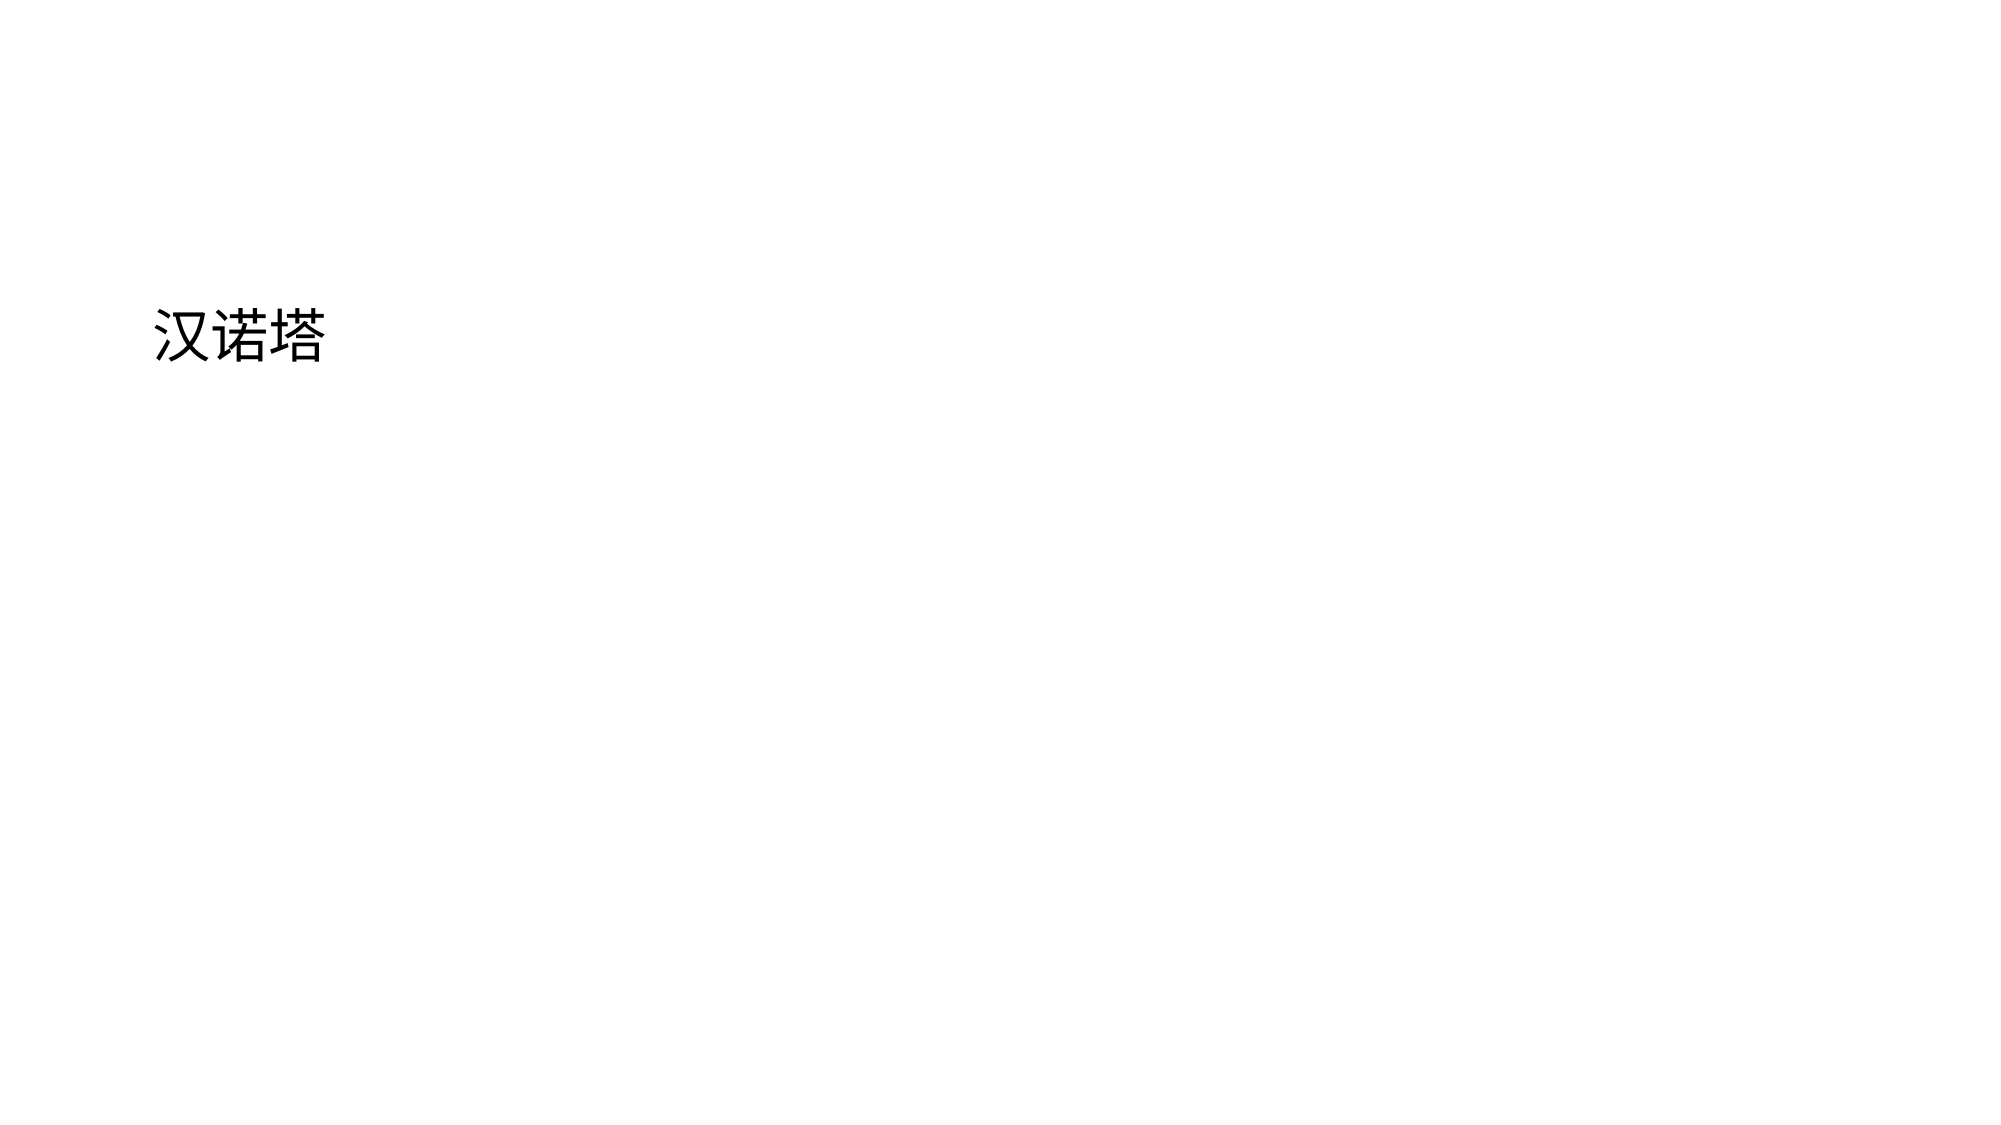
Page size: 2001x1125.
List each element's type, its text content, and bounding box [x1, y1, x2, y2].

list 汉诺塔 [137, 299, 1863, 1014]
